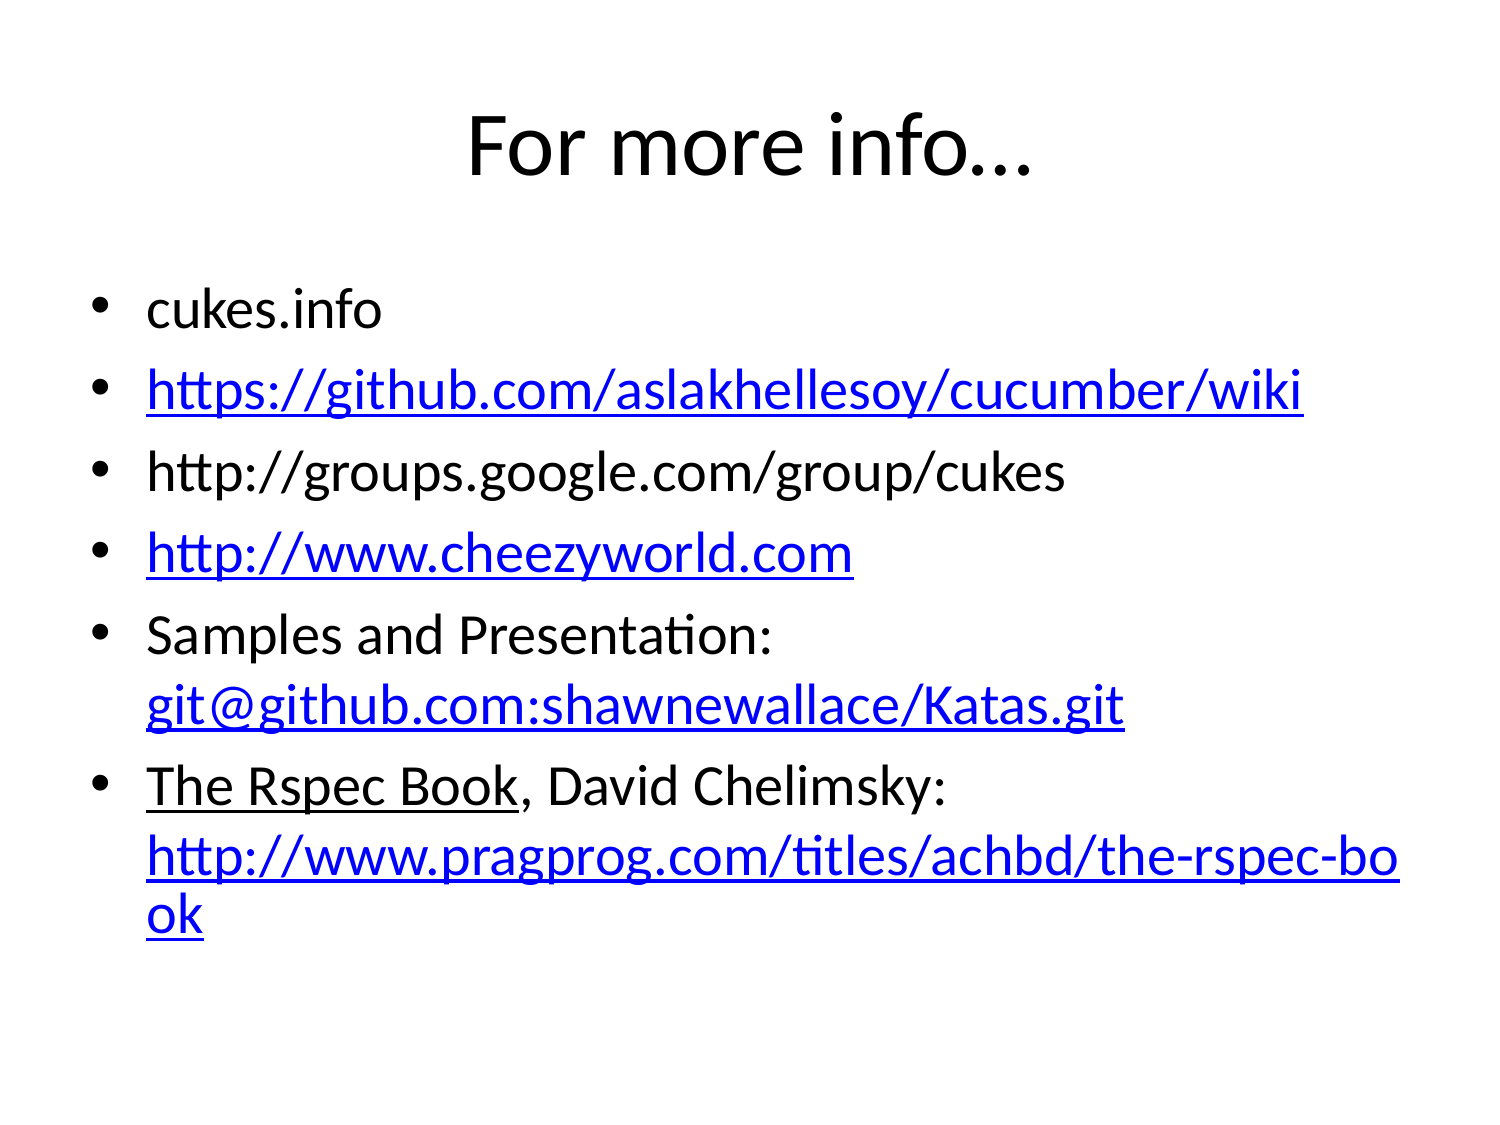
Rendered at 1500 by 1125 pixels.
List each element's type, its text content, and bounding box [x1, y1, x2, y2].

list cukes.info https://github.com/aslakhellesoy/cucumber/wiki http://groups.google.com/group/cukes http://www.cheezyworld.com Samples and Presentation: git@github.com:shawnewallace/Katas.git The Rspec Book, David Chelimsky: http://www.pragprog.com/titles/achbd/the-rspec-book [75, 262, 1425, 1005]
title For more info… [75, 45, 1425, 233]
